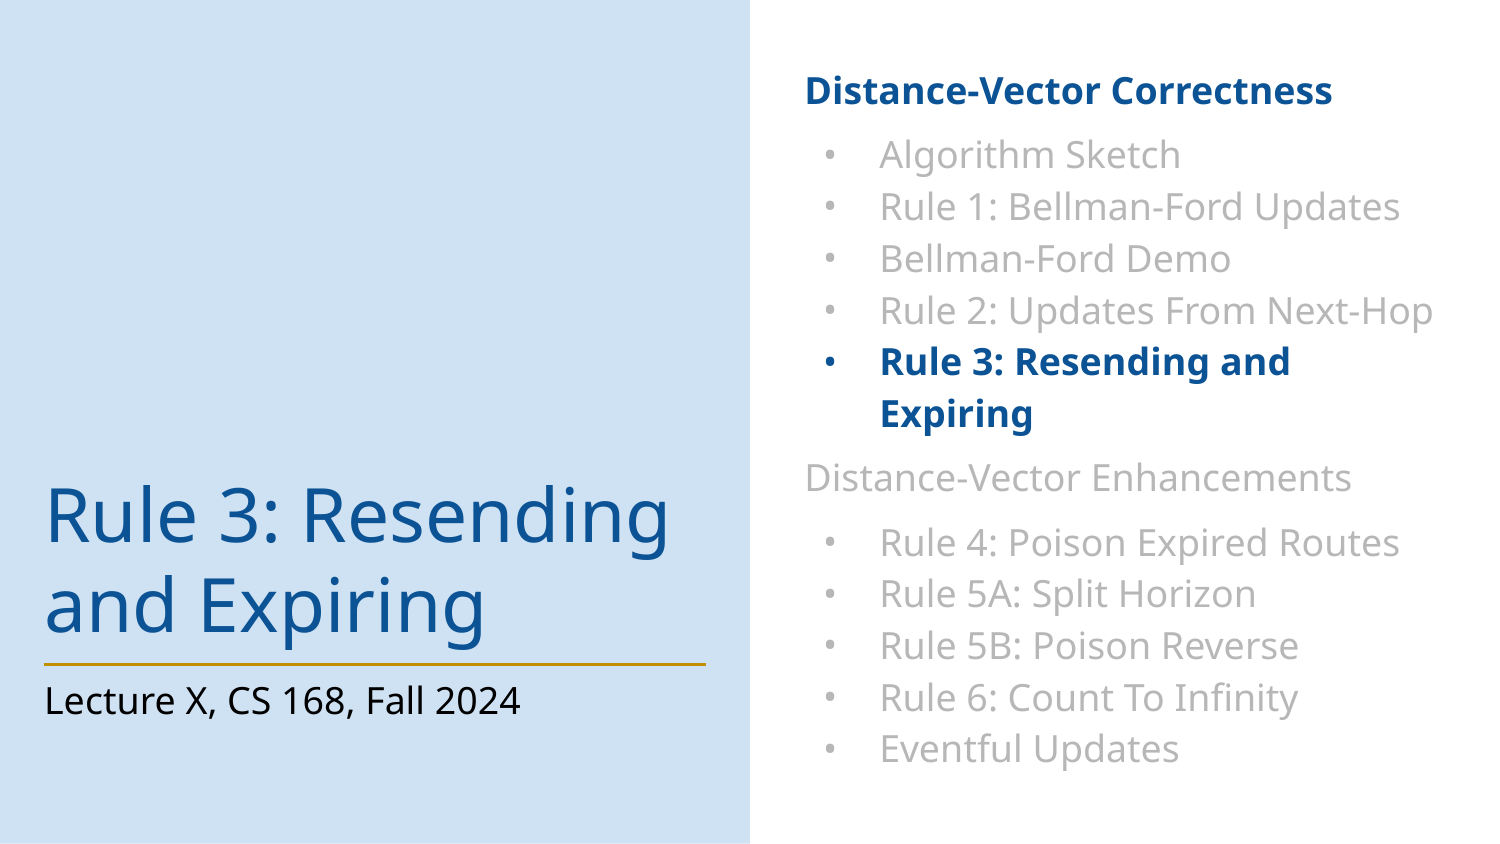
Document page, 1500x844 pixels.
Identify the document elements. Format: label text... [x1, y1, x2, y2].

subtitle Lecture X, CS 168, Fall 2024 [29, 667, 712, 732]
list Distance-Vector Correctness Algorithm Sketch Rule 1: Bellman-Ford Updates Bellman-Ford Demo Rule 2: Updates From Next-Hop Rule 3: Resending and Expiring Distance-Vector Enhancements Rule 4: Poison Expired Routes Rule 5A: Split Horizon Rule 5B: Poison Reverse Rule 6: Count To Infinity Eventful Updates [789, 65, 1452, 765]
title Rule 3: Resending and Expiring [29, 328, 692, 663]
